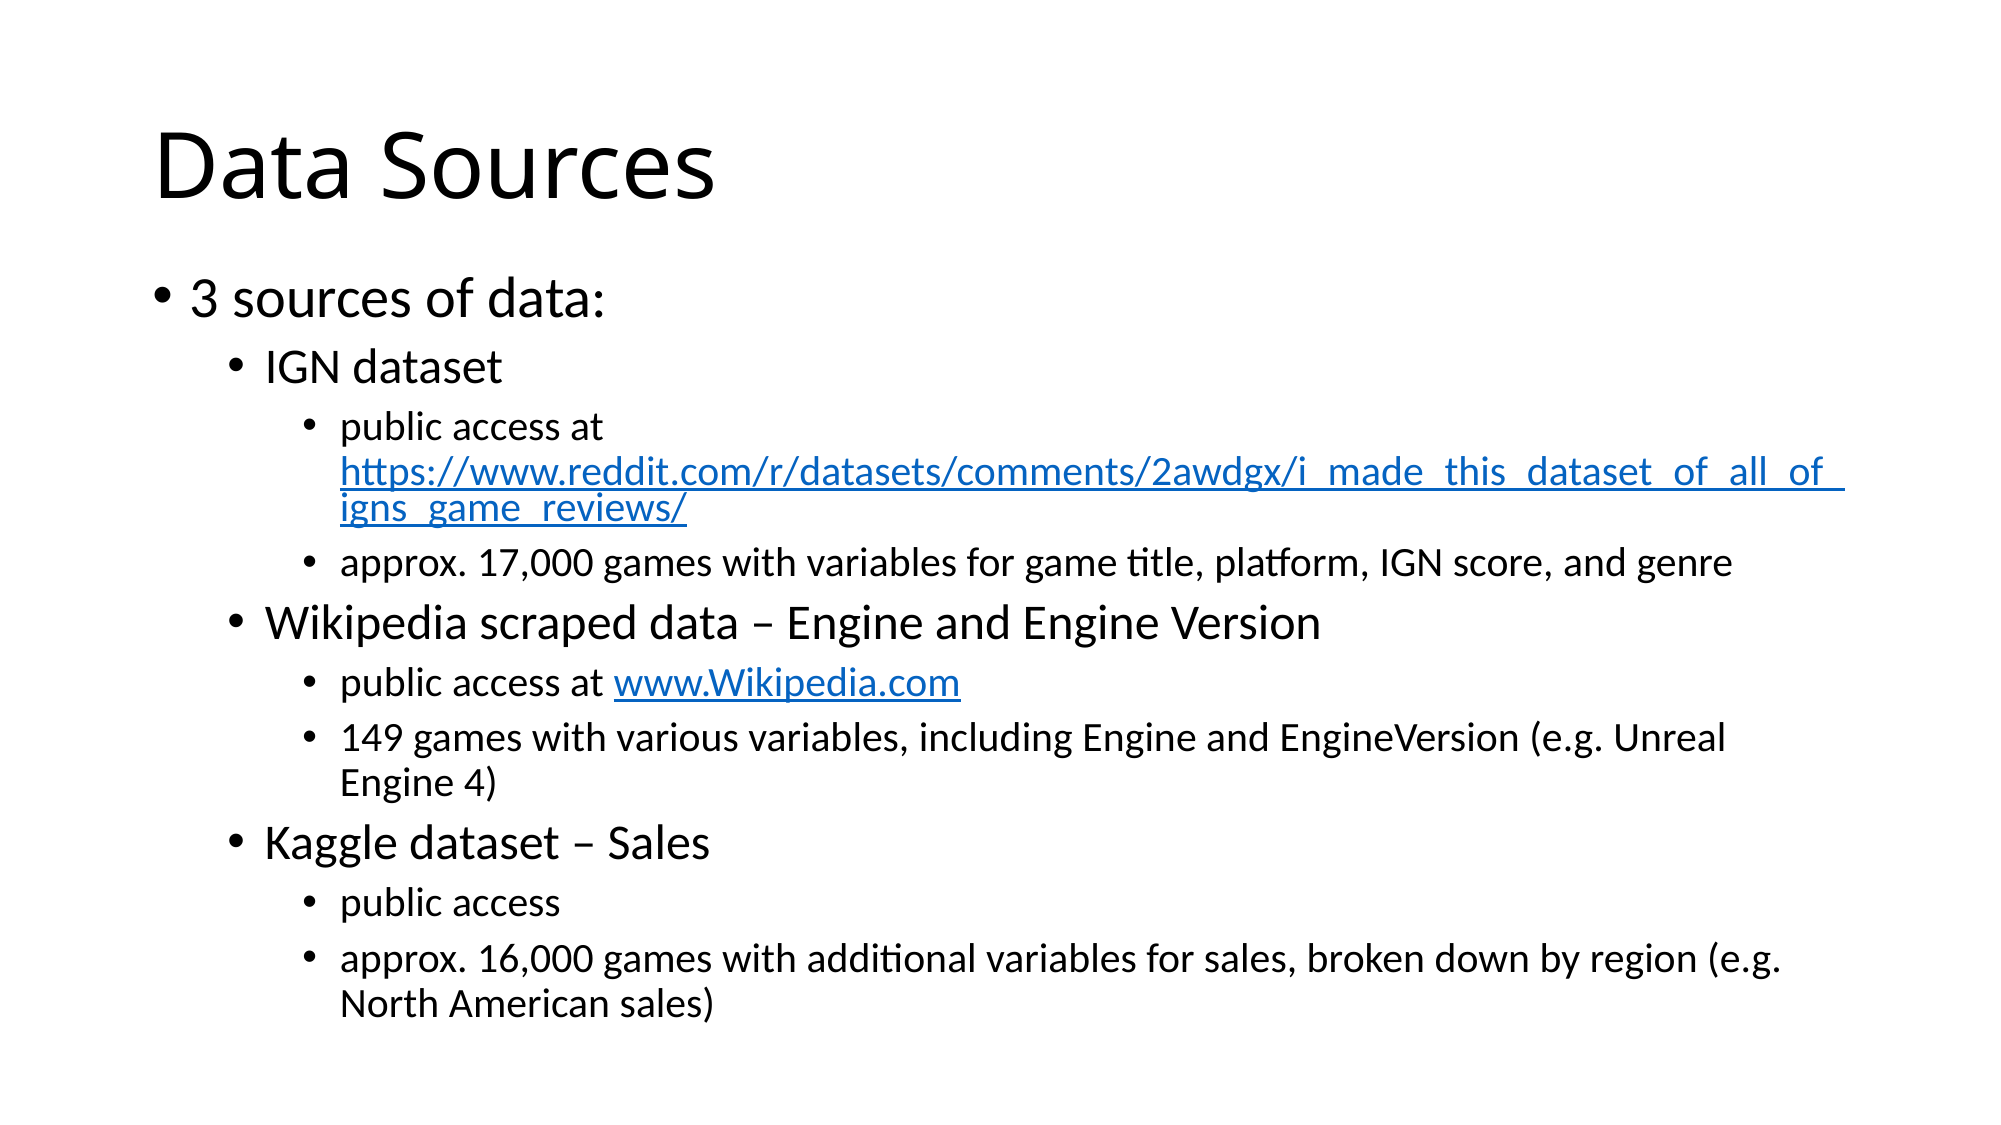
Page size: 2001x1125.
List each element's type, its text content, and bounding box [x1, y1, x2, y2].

list 3 sources of data: IGN dataset public access at https://www.reddit.com/r/datasets/comments/2awdgx/i_made_this_dataset_of_all_of_igns_game_reviews/ approx. 17,000 games with variables for game title, platform, IGN score, and genre Wikipedia scraped data – Engine and Engine Version public access at www.Wikipedia.com 149 games with various variables, including Engine and EngineVersion (e.g. Unreal Engine 4) Kaggle dataset – Sales public access approx. 16,000 games with additional variables for sales, broken down by region (e.g. North American sales) [137, 259, 1863, 1093]
title Data Sources [137, 59, 1863, 259]
